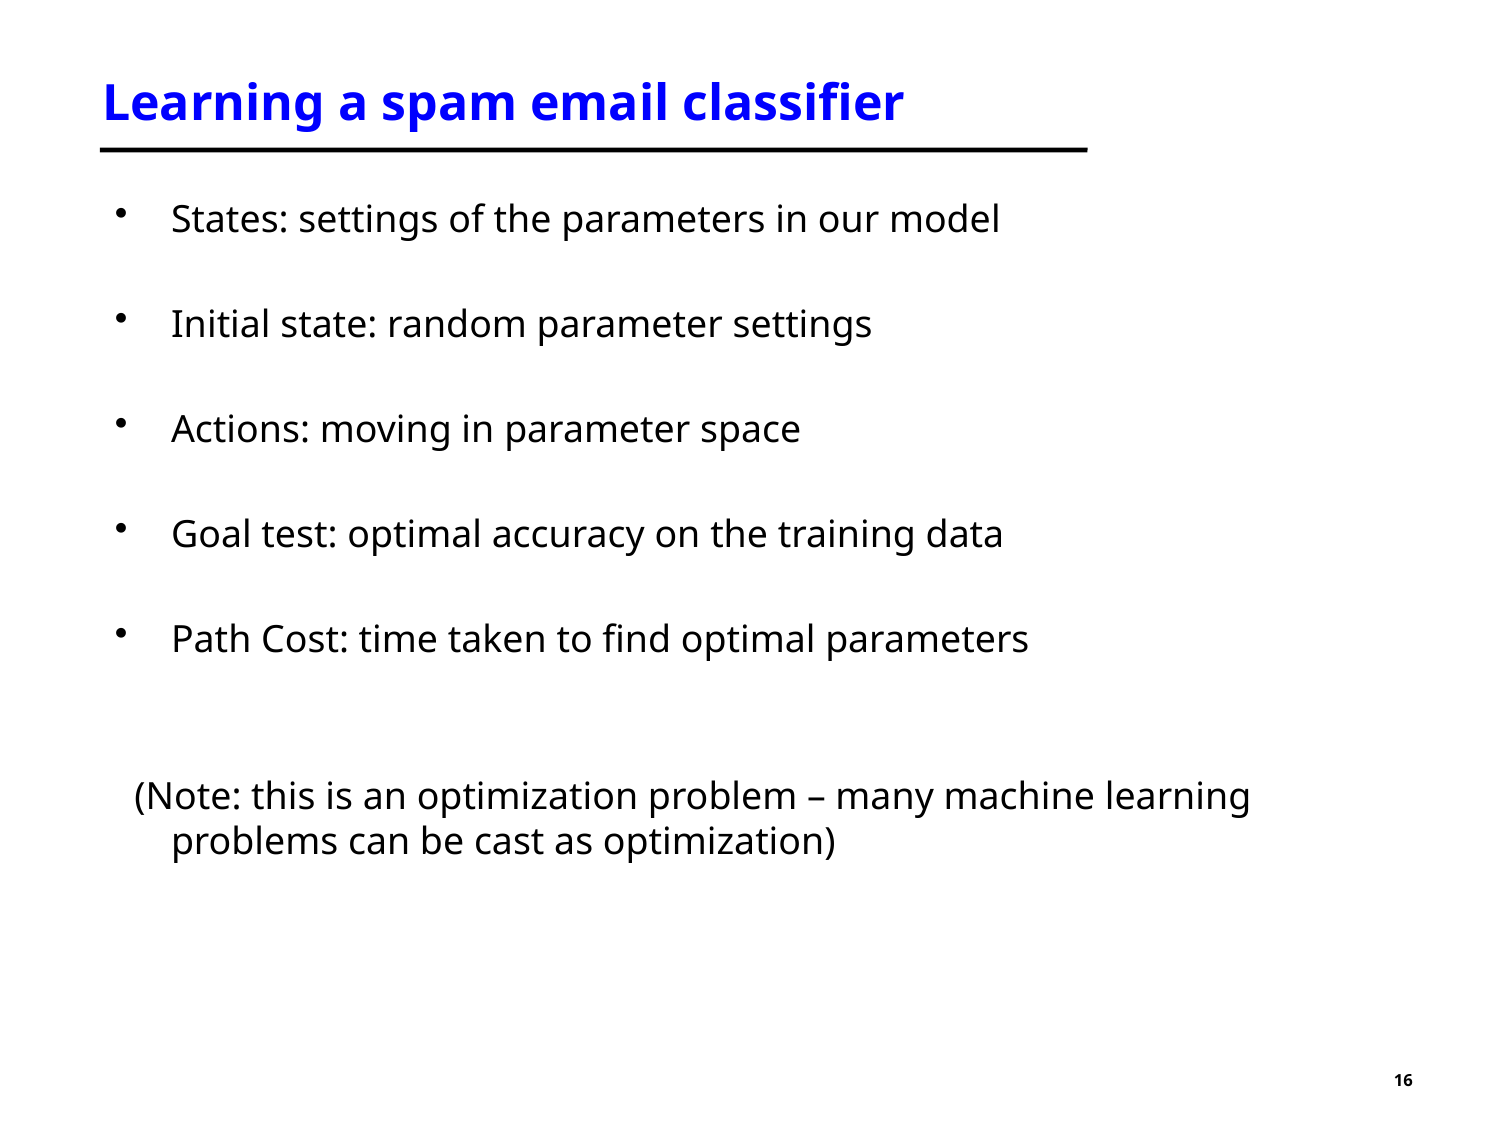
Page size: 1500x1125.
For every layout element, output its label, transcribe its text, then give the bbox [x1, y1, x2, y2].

list States: settings of the parameters in our model Initial state: random parameter settings Actions: moving in parameter space Goal test: optimal accuracy on the training data Path Cost: time taken to find optimal parameters (Note: this is an optimization problem – many machine learning problems can be cast as optimization) [99, 187, 1388, 1013]
title Learning a spam email classifier [87, 50, 1363, 150]
